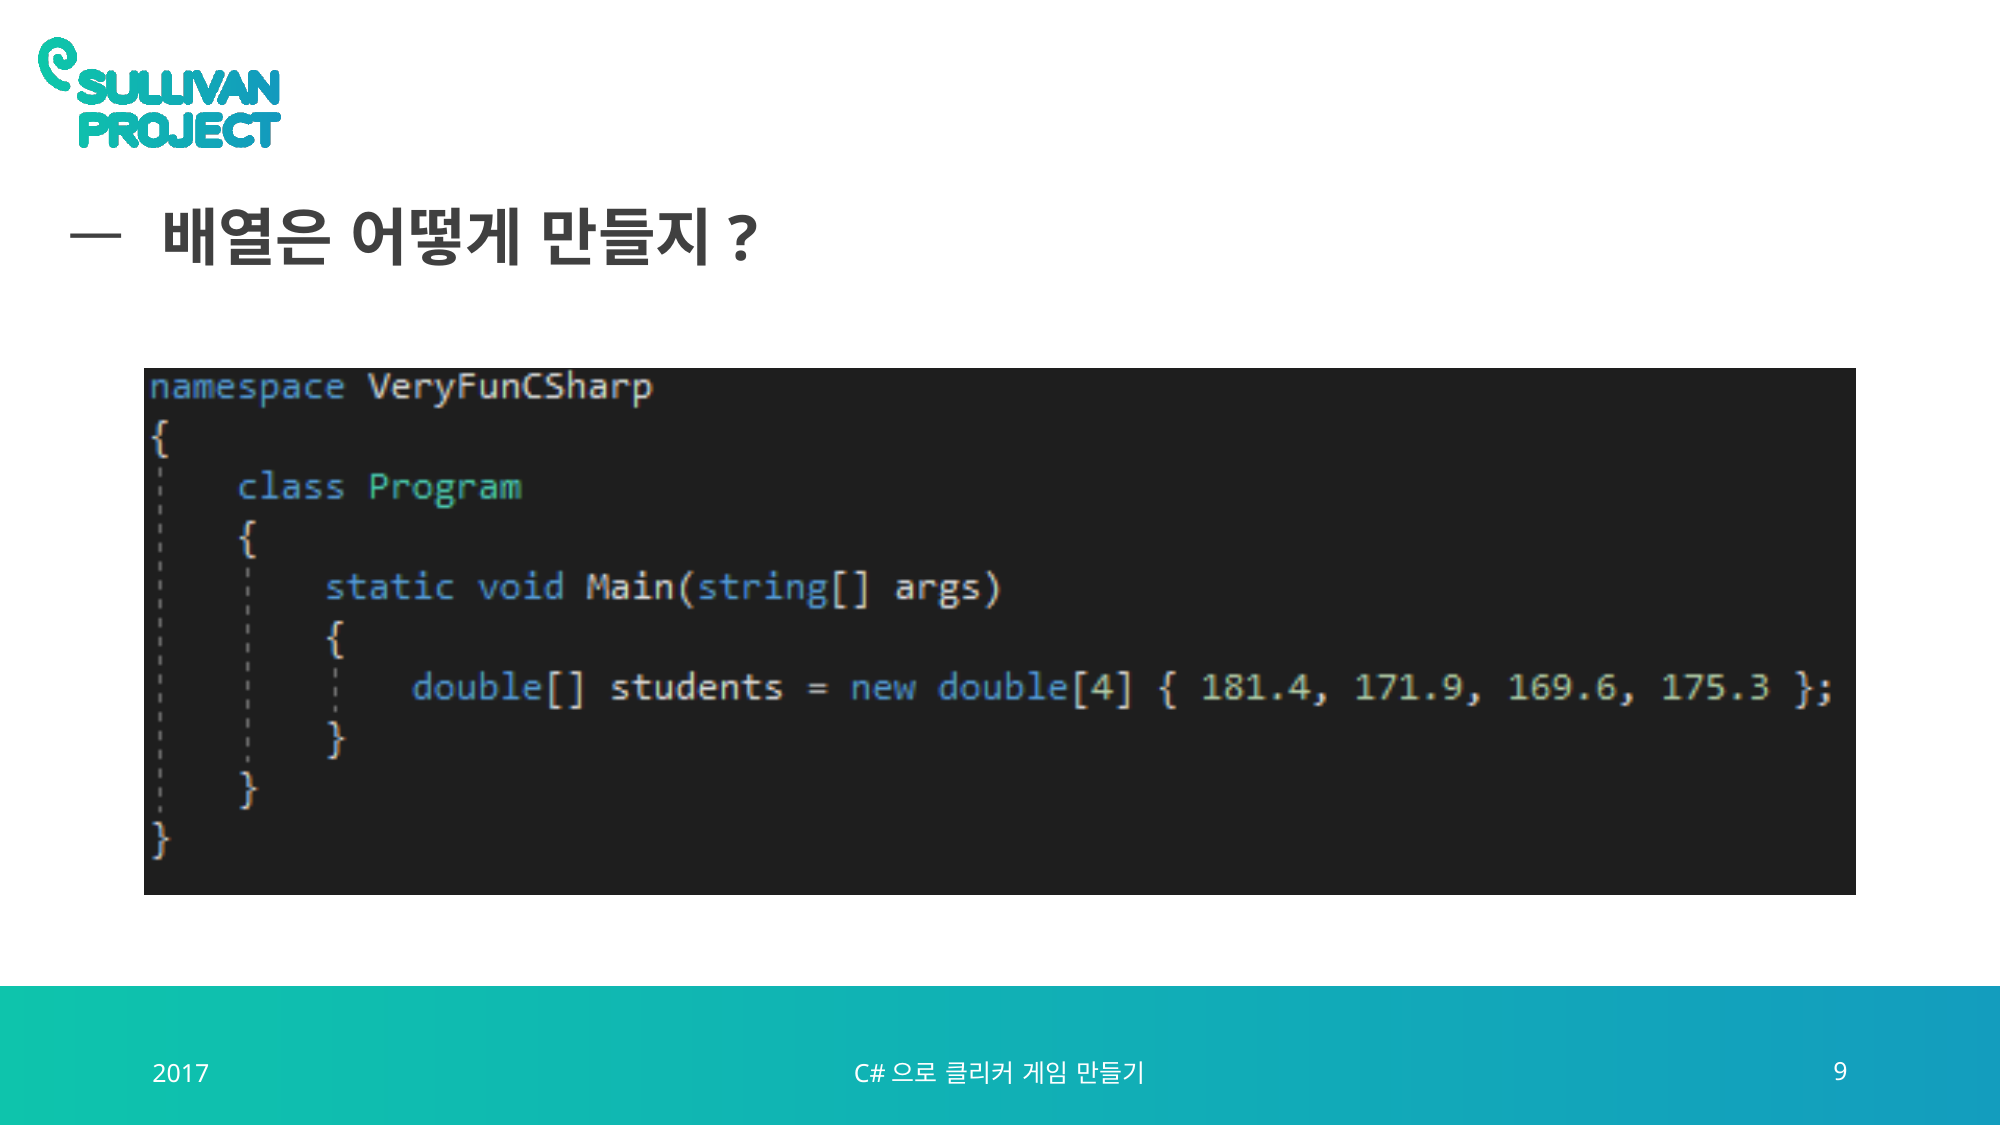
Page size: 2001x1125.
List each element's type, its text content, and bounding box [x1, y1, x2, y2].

slide_number 2017 [137, 1042, 588, 1103]
footer C#으로 클리커 게임 만들기 [662, 1042, 1338, 1103]
picture [38, 37, 281, 148]
slide_number 9 [1412, 1042, 1863, 1103]
picture [144, 368, 1856, 895]
title 배열은 어떻게 만들지? [52, 171, 1000, 309]
